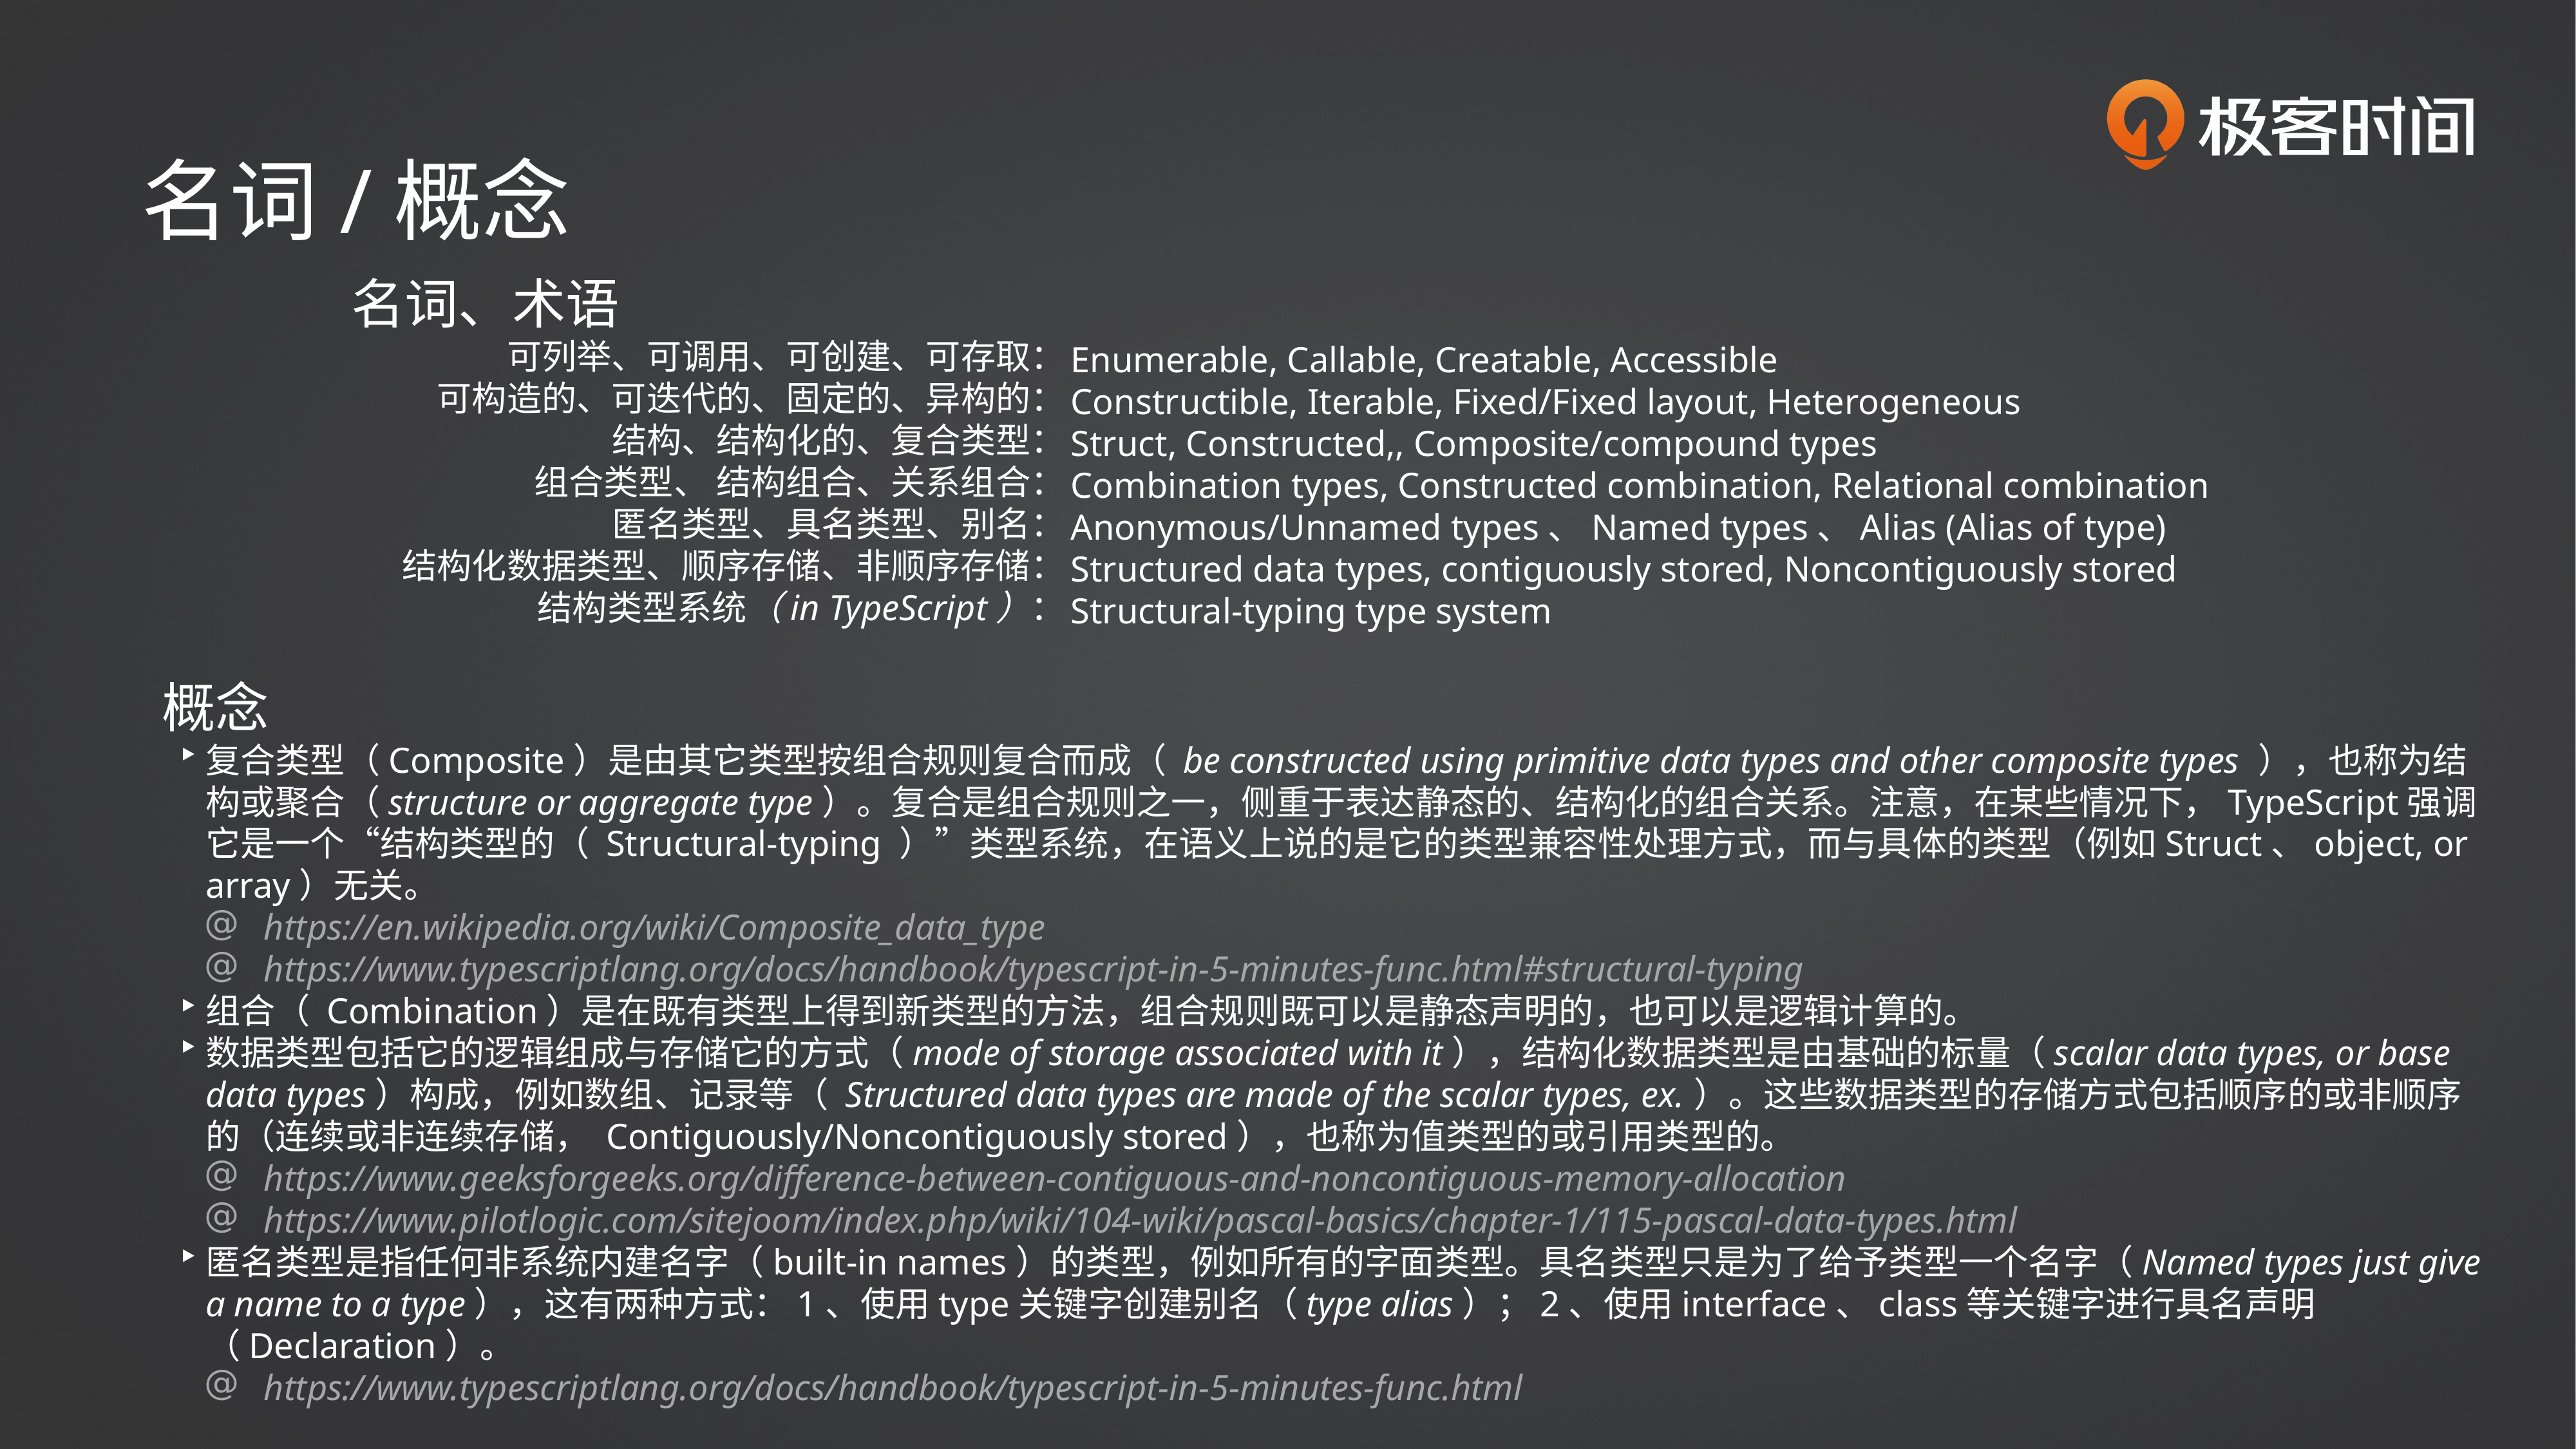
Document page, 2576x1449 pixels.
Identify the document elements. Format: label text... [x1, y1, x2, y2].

text_box 概念 复合类型（Composite）是由其它类型按组合规则复合而成（ be constructed using primitive data types and other composite types ），也称为结构或聚合（structure or aggregate type）。复合是组合规则之一，侧重于表达静态的、结构化的组合关系。注意，在某些情况下，TypeScript强调它是一个“结构类型的（ Structural-typing ）”类型系统，在语义上说的是它的类型兼容性处理方式，而与具体的类型（例如Struct、object, or array）无关。 https://en.wikipedia.org/wiki/Composite_data_type https://www.typescriptlang.org/docs/handbook/typescript-in-5-minutes-func.html#structural-typing 组合（ Combination）是在既有类型上得到新类型的方法，组合规则既可以是静态声明的，也可以是逻辑计算的。 数据类型包括它的逻辑组成与存储它的方式（mode of storage associated with it），结构化数据类型是由基础的标量（scalar data types, or base data types）构成，例如数组、记录等（ Structured data types are made of the scalar types, ex.）。这些数据类型的存储方式包括顺序的或非顺序的（连续或非连续存储， Contiguously/Noncontiguously stored），也称为值类型的或引用类型的。 https://www.geeksforgeeks.org/difference-between-contiguous-and-noncontiguous-memory-allocation https://www.pilotlogic.com/sitejoom/index.php/wiki/104-wiki/pascal-basics/chapter-1/115-pascal-data-types.html 匿名类型是指任何非系统内建名字（built-in names）的类型，例如所有的字面类型。具名类型只是为了给予类型一个名字（Named types just give a name to a type），这有两种方式：1、使用type关键字创建别名（type alias）；2、使用interface、class等关键字进行具名声明（Declaration）。 https://www.typescriptlang.org/docs/handbook/typescript-in-5-minutes-func.html [162, 673, 2489, 1408]
text_box 名词、术语 可列举、可调用、可创建、可存取： 可构造的、可迭代的、固定的、异构的： 结构、结构化的、复合类型： 组合类型、 结构组合、关系组合： 匿名类型、具名类型、别名： 结构化数据类型、顺序存储、非顺序存储： 结构类型系统（in TypeScript）： [351, 270, 1066, 628]
text_box Enumerable, Callable, Creatable, Accessible Constructible, Iterable, Fixed/Fixed layout, Heterogeneous Struct, Constructed,, Composite/compound types Combination types, Constructed combination, Relational combination Anonymous/Unnamed types、Named types、Alias (Alias of type) Structured data types, contiguously stored, Noncontiguously stored Structural-typing type system [1044, 296, 2300, 630]
text_box 名词/概念 [135, 139, 671, 257]
picture [0, 0, 2576, 1449]
